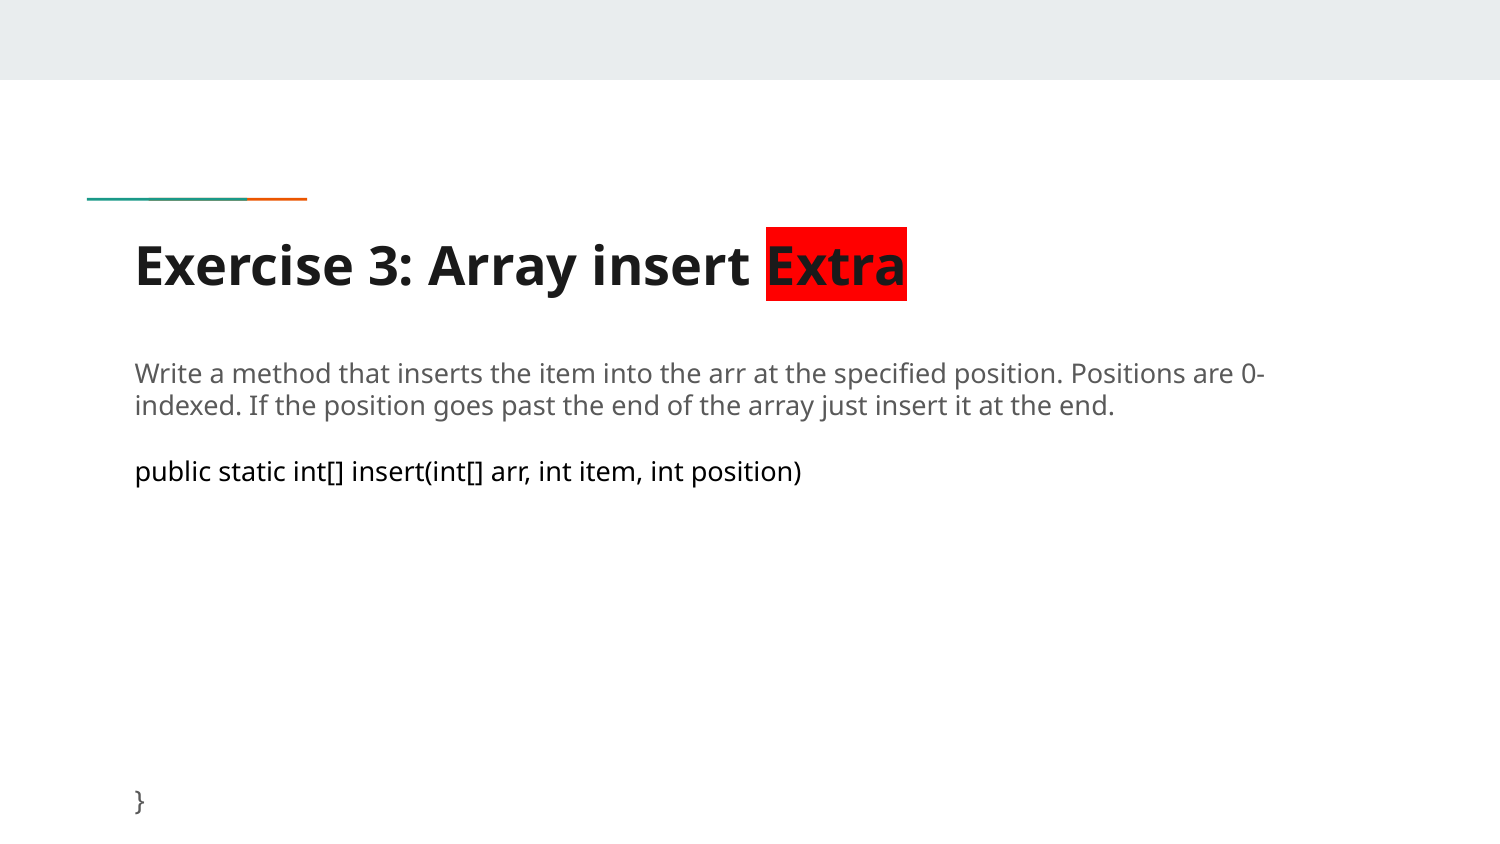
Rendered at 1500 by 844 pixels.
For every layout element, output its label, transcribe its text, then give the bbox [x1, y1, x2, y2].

list Write a method that inserts the item into the arr at the specified position. Positions are 0-indexed. If the position goes past the end of the array just insert it at the end. public static int[] insert(int[] arr, int item, int position) } [119, 341, 1381, 712]
title Exercise 3: Array insert Extra [119, 216, 1381, 305]
